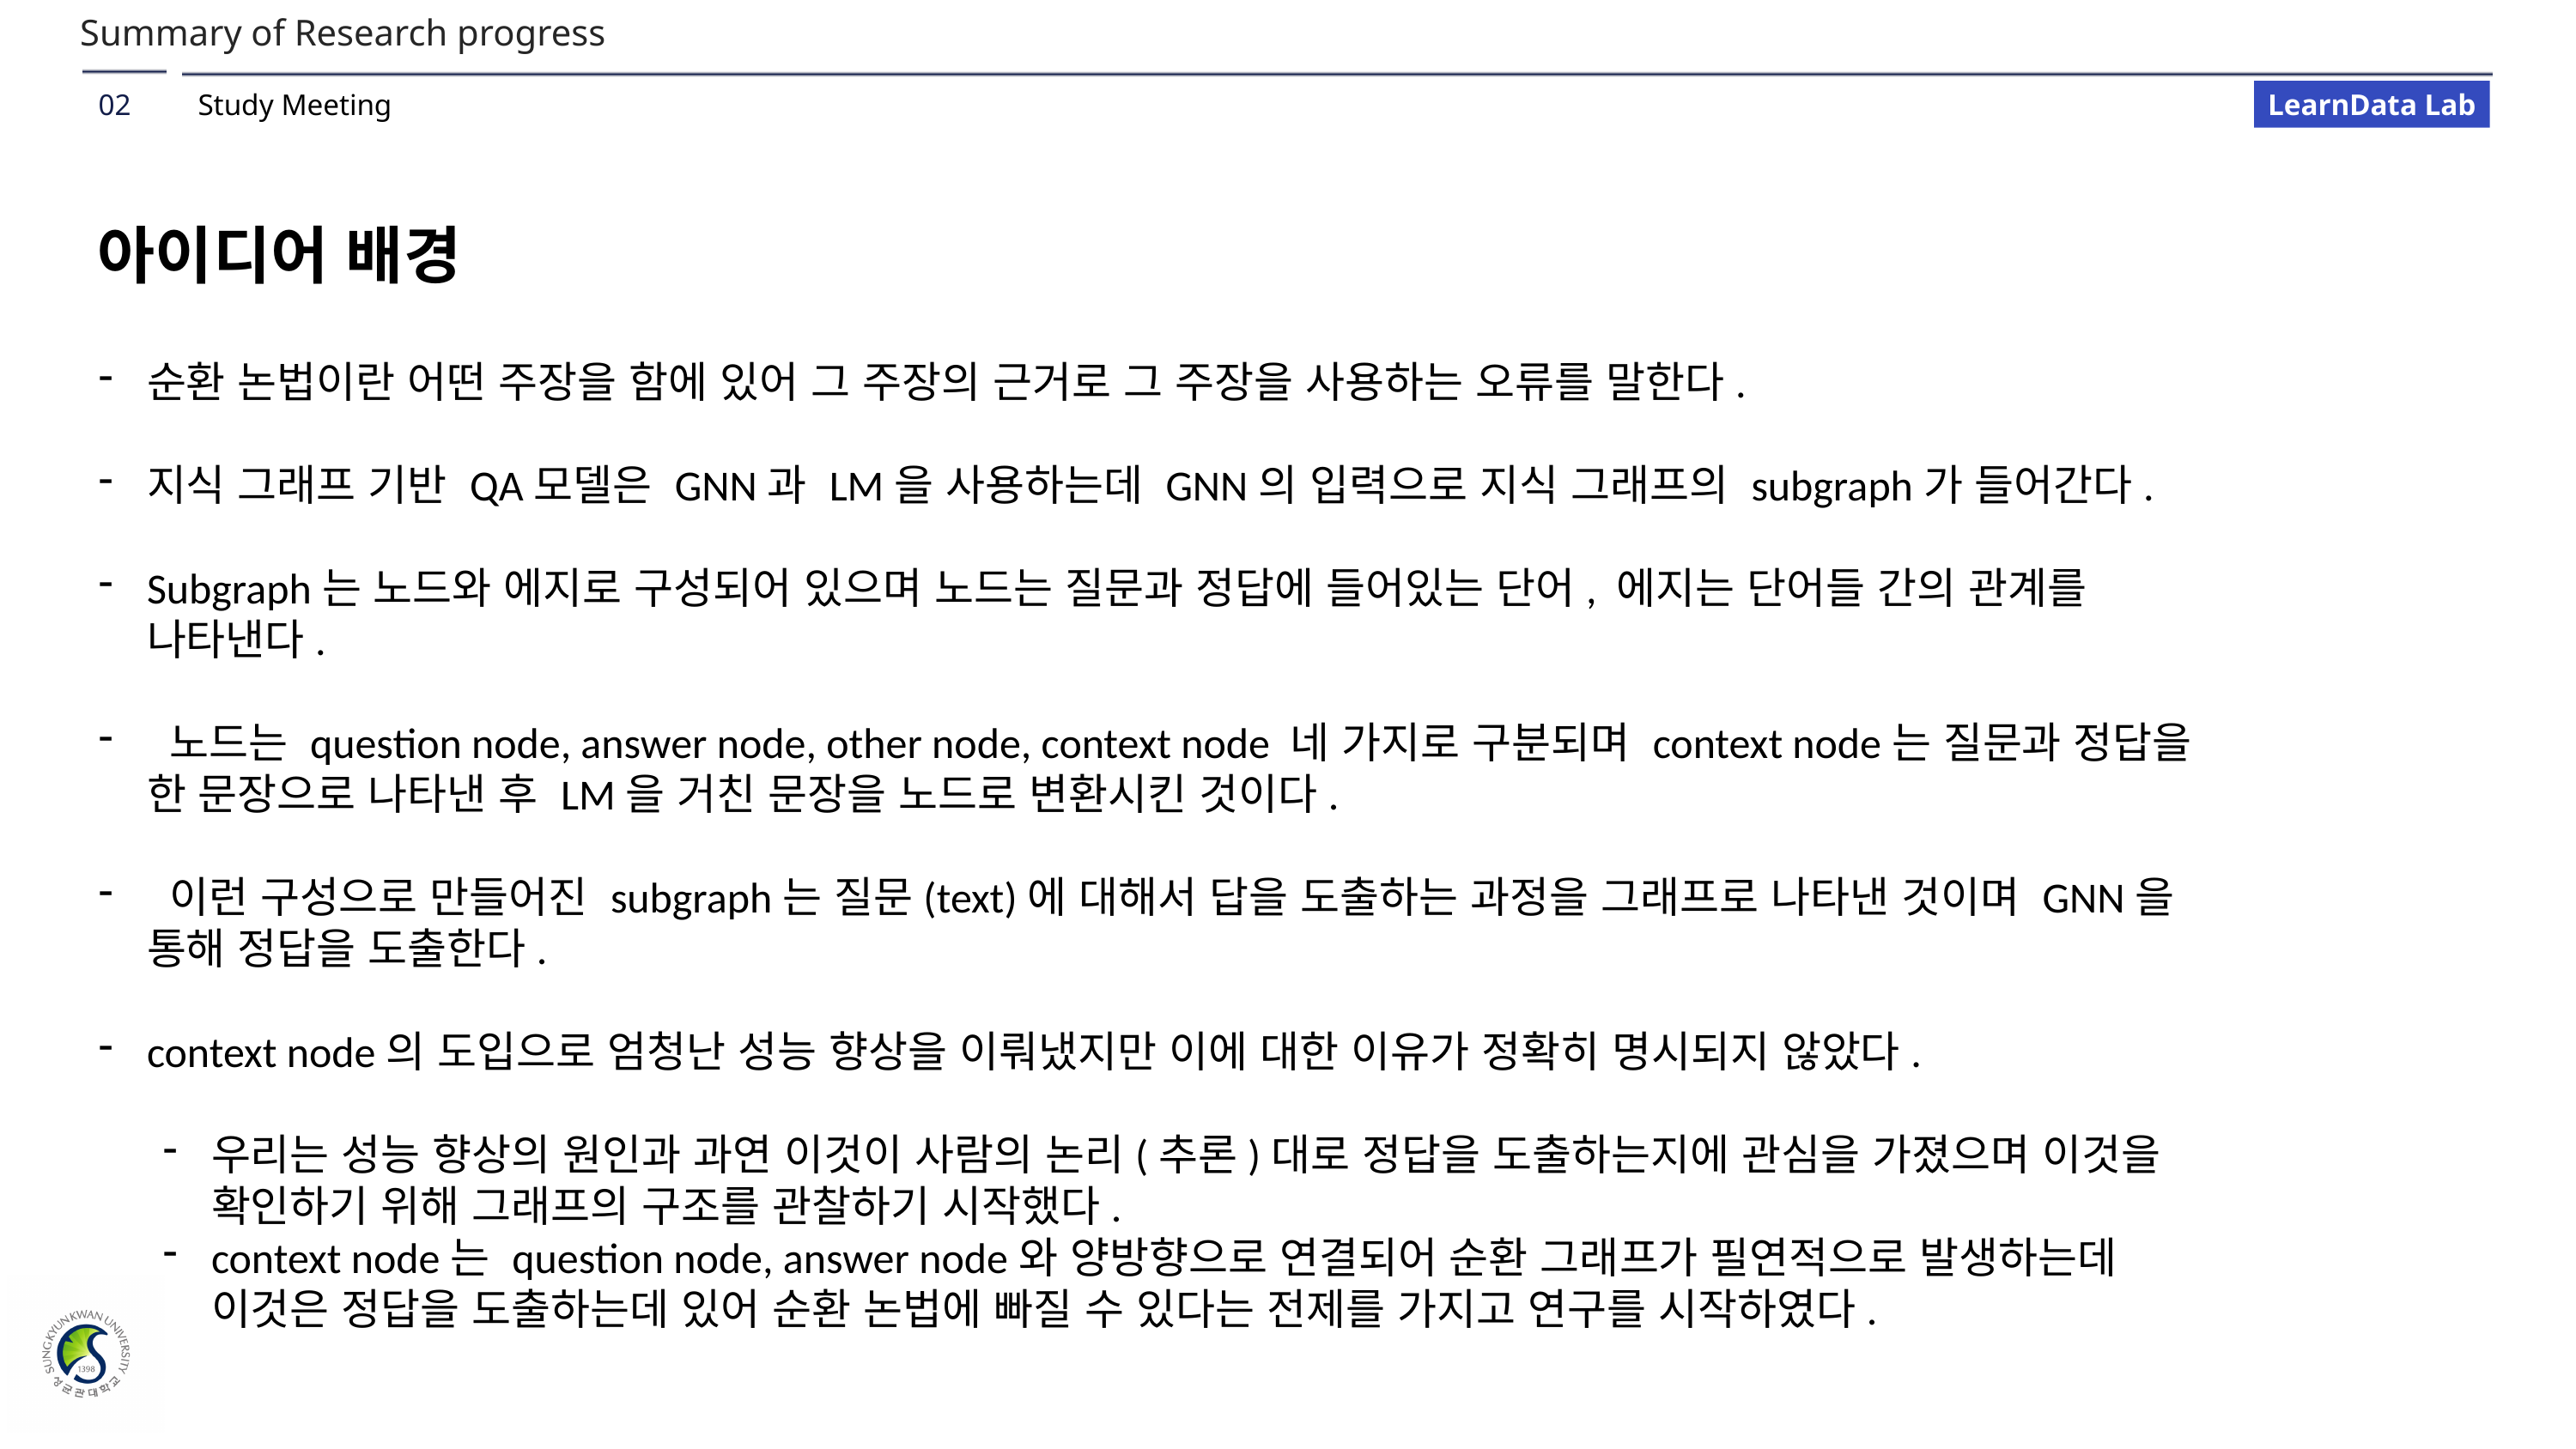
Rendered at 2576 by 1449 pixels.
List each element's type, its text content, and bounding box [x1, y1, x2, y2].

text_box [181, 70, 2493, 79]
text_box 순환 논법이란 어떤 주장을 함에 있어 그 주장의 근거로 그 주장을 사용하는 오류를 말한다. 지식 그래프 기반 QA모델은 GNN과 LM을 사용하는데 GNN의 입력으로 지식 그래프의 subgraph가 들어간다. Subgraph는 노드와 에지로 구성되어 있으며 노드는 질문과 정답에 들어있는 단어, 에지는 단어들 간의 관계를 나타낸다. 노드는 question node, answer node, other node, context node 네 가지로 구분되며 context node는 질문과 정답을 한 문장으로 나타낸 후 LM을 거친 문장을 노드로 변환시킨 것이다. 이런 구성으로 만들어진 subgraph는 질문(text)에 대해서 답을 도출하는 과정을 그래프로 나타낸 것이며 GNN을 통해 정답을 도출한다. context node의 도입으로 엄청난 성능 향상을 이뤄냈지만 이에 대한 이유가 정확히 명시되지 않았다. 우리는 성능 향상의 원인과 과연 이것이 사람의 논리(추론)대로 정답을 도출하는지에 관심을 가졌으며 이것을 확인하기 위해 그래프의 구조를 관찰하기 시작했다. context node는 question node, answer node와 양방향으로 연결되어 순환 그래프가 필연적으로 발생하는데 이것은 정답을 도출하는데 있어 순환 논법에 빠질 수 있다는 전제를 가지고 연구를 시작하였다. [85, 349, 2254, 1449]
picture [7, 1275, 165, 1433]
text_box 02 [85, 82, 161, 128]
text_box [185, 80, 2490, 142]
text_box Summary of Research progress [67, 3, 1174, 59]
text_box 아이디어 배경 [84, 209, 952, 298]
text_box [82, 67, 167, 76]
